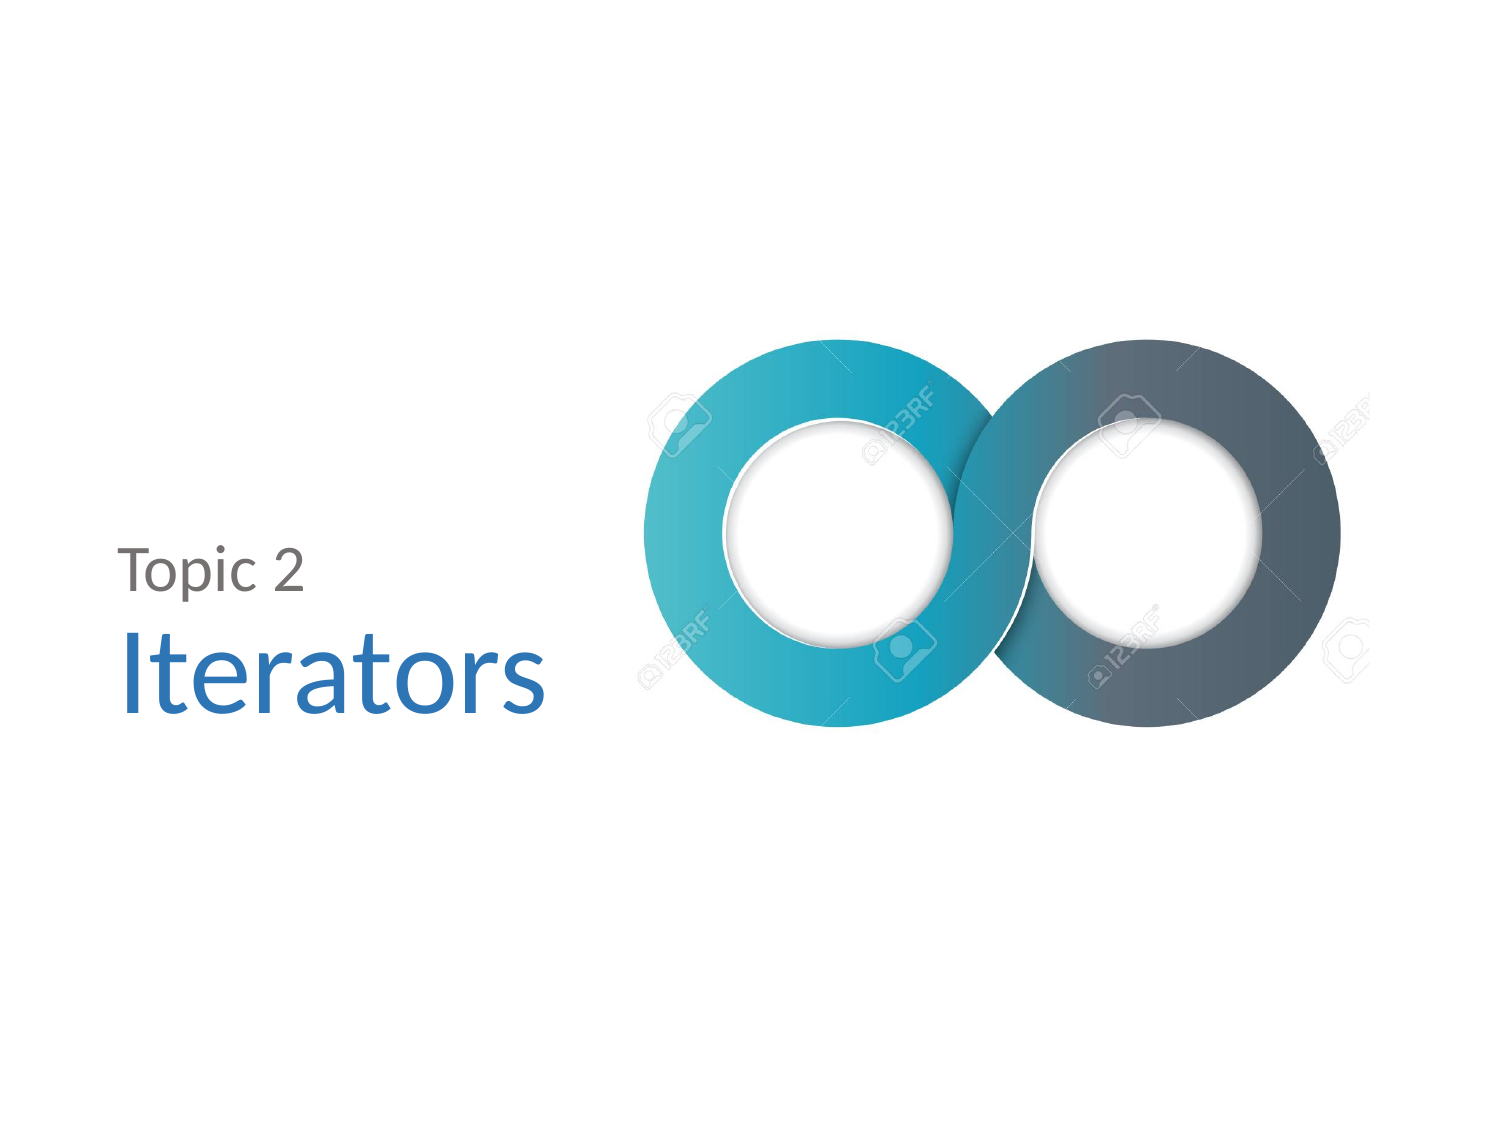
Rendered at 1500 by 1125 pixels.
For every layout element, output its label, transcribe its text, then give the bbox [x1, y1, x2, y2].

picture [614, 324, 1370, 749]
title Topic 2 Iterators [102, 280, 1397, 749]
